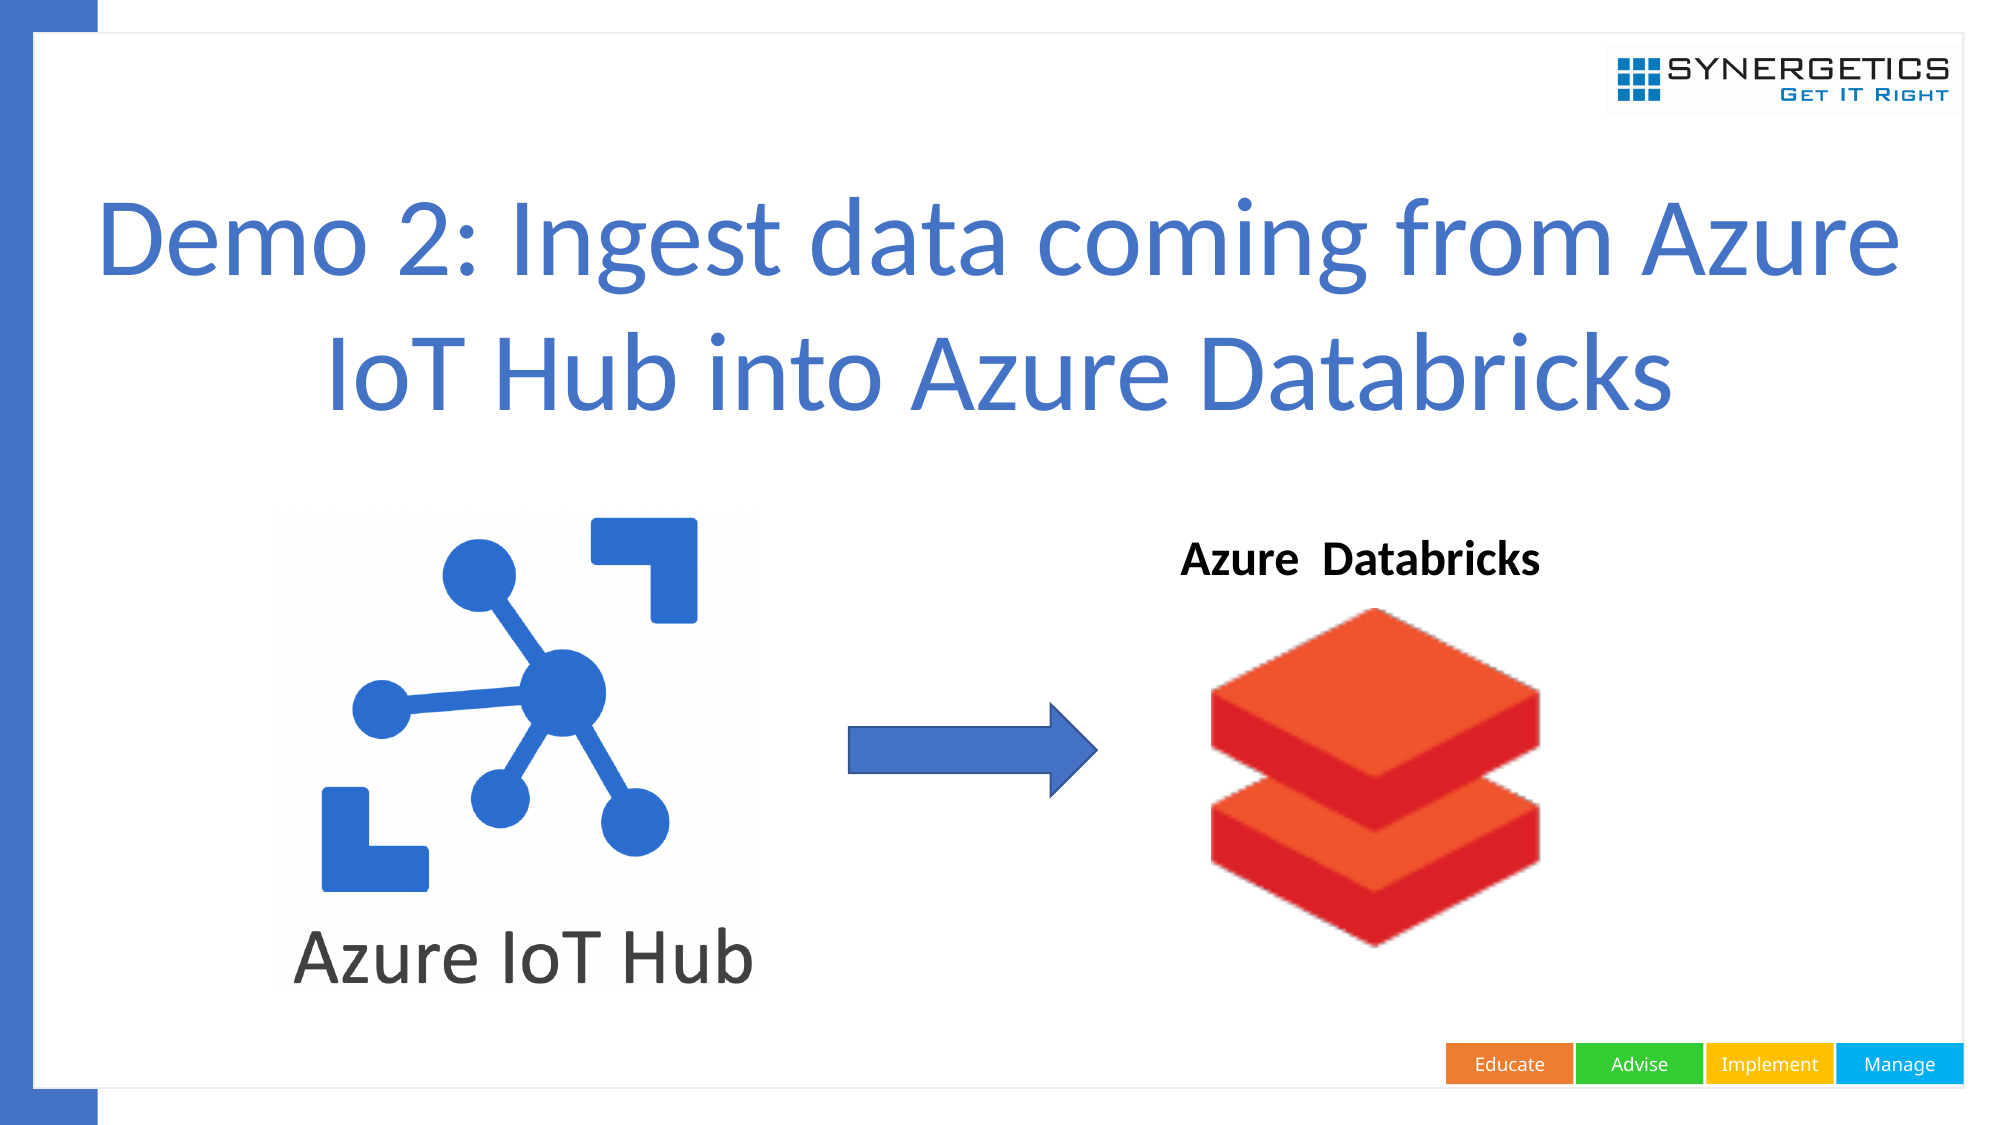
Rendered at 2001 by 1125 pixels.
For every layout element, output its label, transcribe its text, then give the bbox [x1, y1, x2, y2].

text_box [847, 701, 1096, 799]
picture [1606, 45, 1960, 114]
picture [271, 508, 761, 992]
text_box Demo 2: Ingest data coming from Azure IoT Hub into Azure Databricks [44, 155, 1956, 441]
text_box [1096, 508, 1625, 952]
